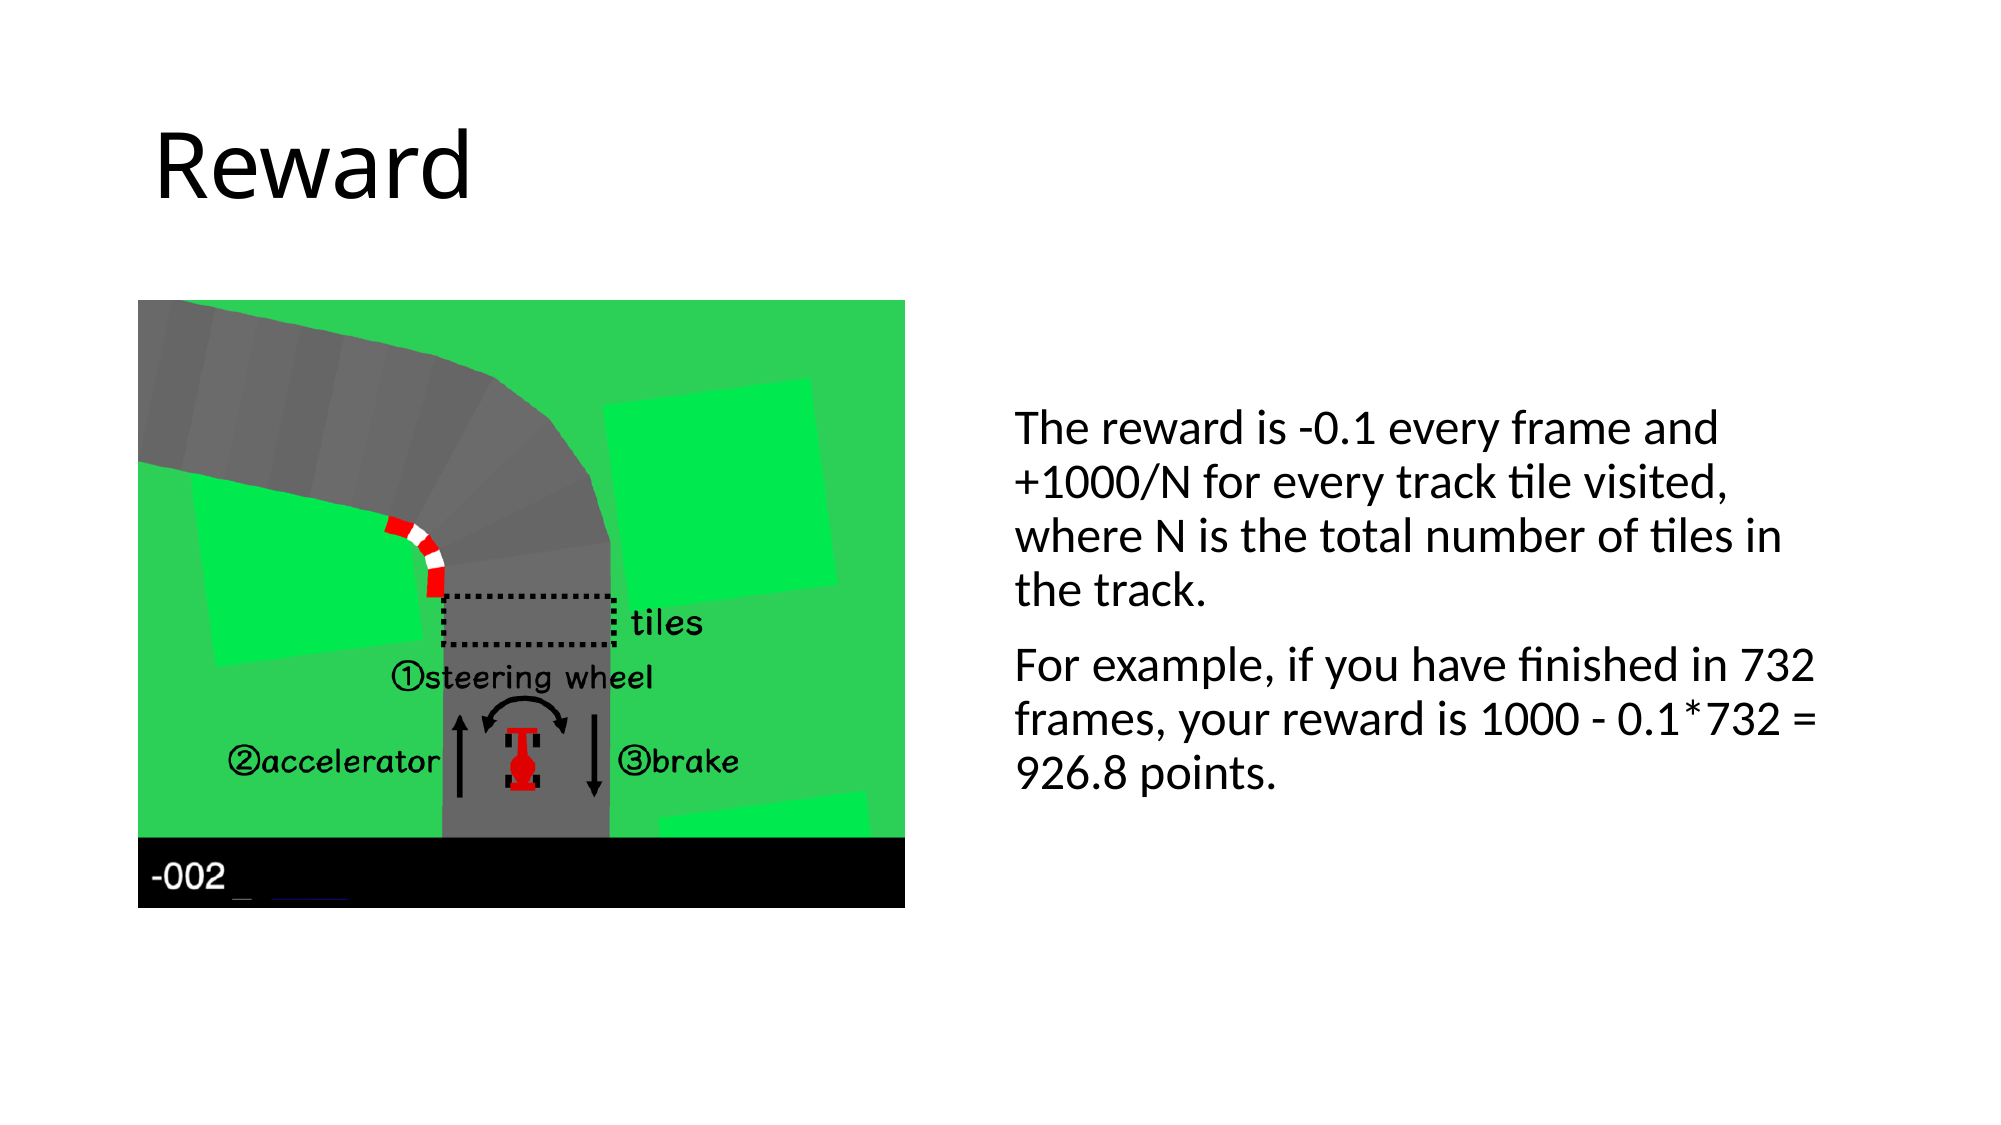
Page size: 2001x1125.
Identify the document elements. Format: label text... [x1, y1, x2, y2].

list The reward is -0.1 every frame and +1000/N for every track tile visited, where N is the total number of tiles in the track. For example, if you have finished in 732 frames, your reward is 1000 - 0.1*732 = 926.8 points. [999, 394, 1863, 908]
title Reward [137, 59, 1863, 278]
picture [137, 299, 905, 908]
